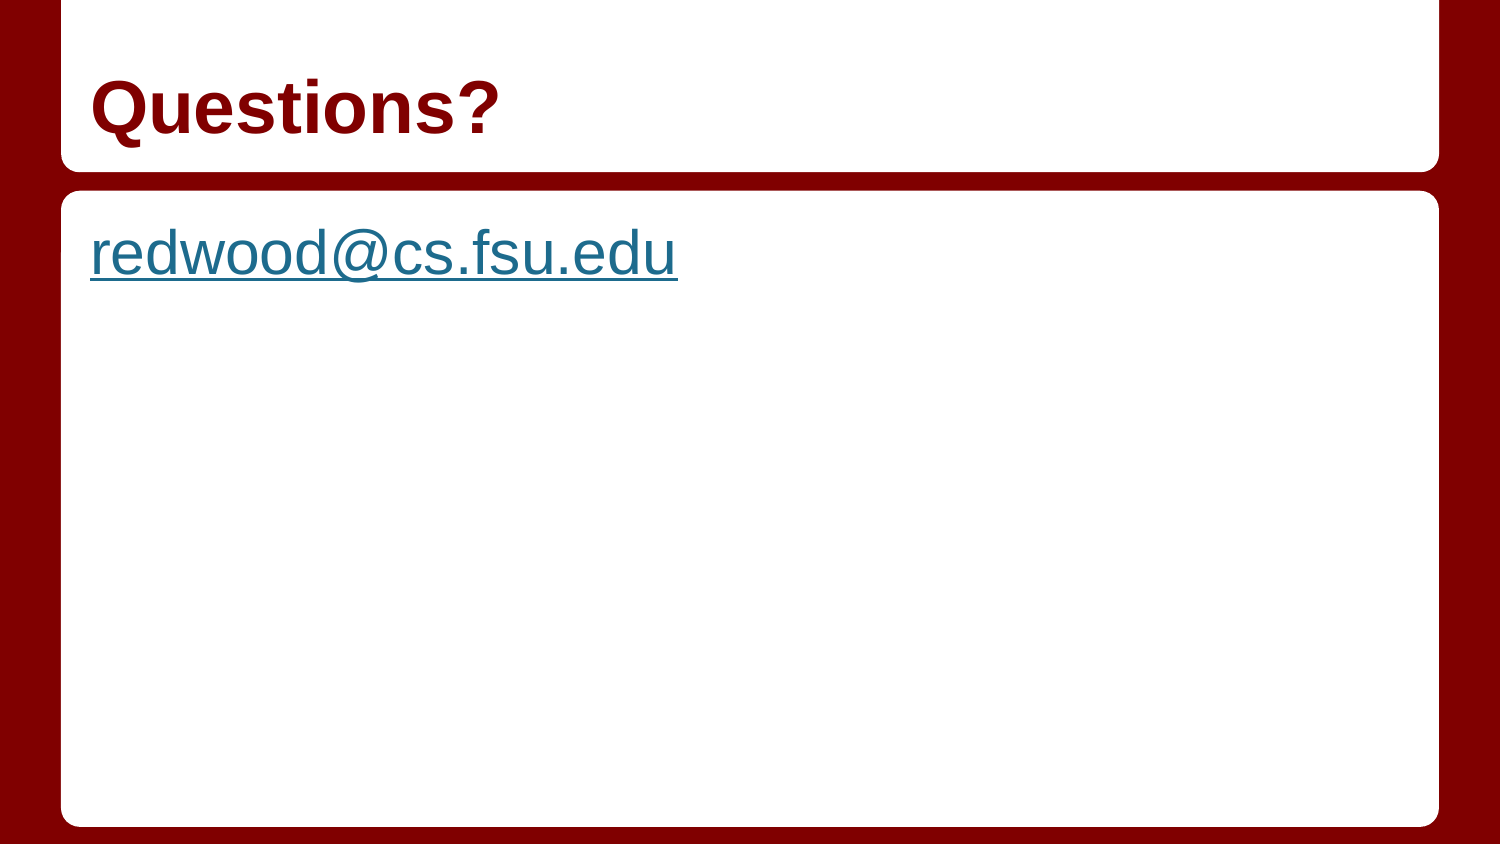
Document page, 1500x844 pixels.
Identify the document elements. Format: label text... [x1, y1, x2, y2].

list redwood@cs.fsu.edu [75, 196, 1425, 808]
title Questions? [75, 22, 1425, 164]
